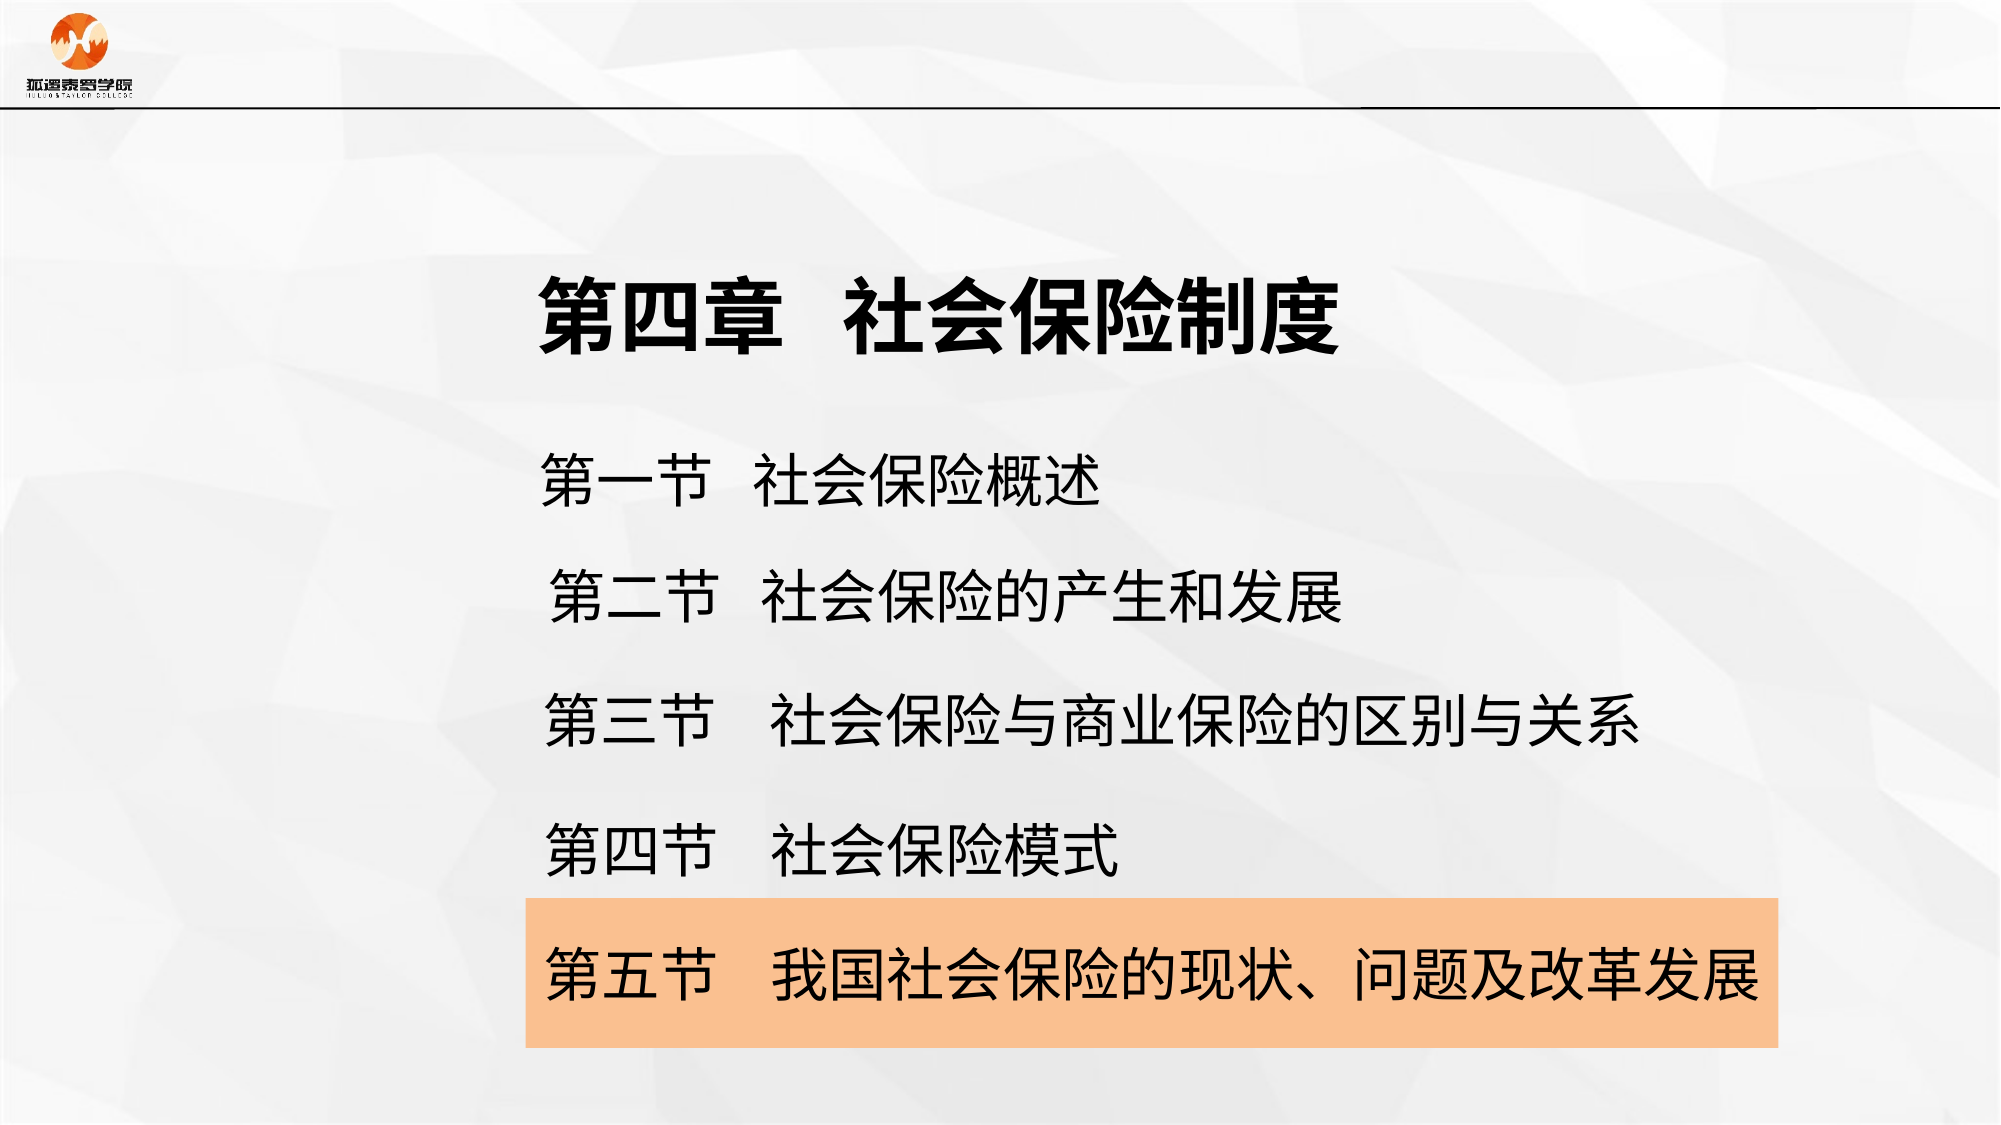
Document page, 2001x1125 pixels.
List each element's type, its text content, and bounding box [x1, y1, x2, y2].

text_box 第四章 社会保险制度 [521, 256, 1417, 372]
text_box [513, 404, 1779, 1049]
picture [4, 0, 154, 111]
